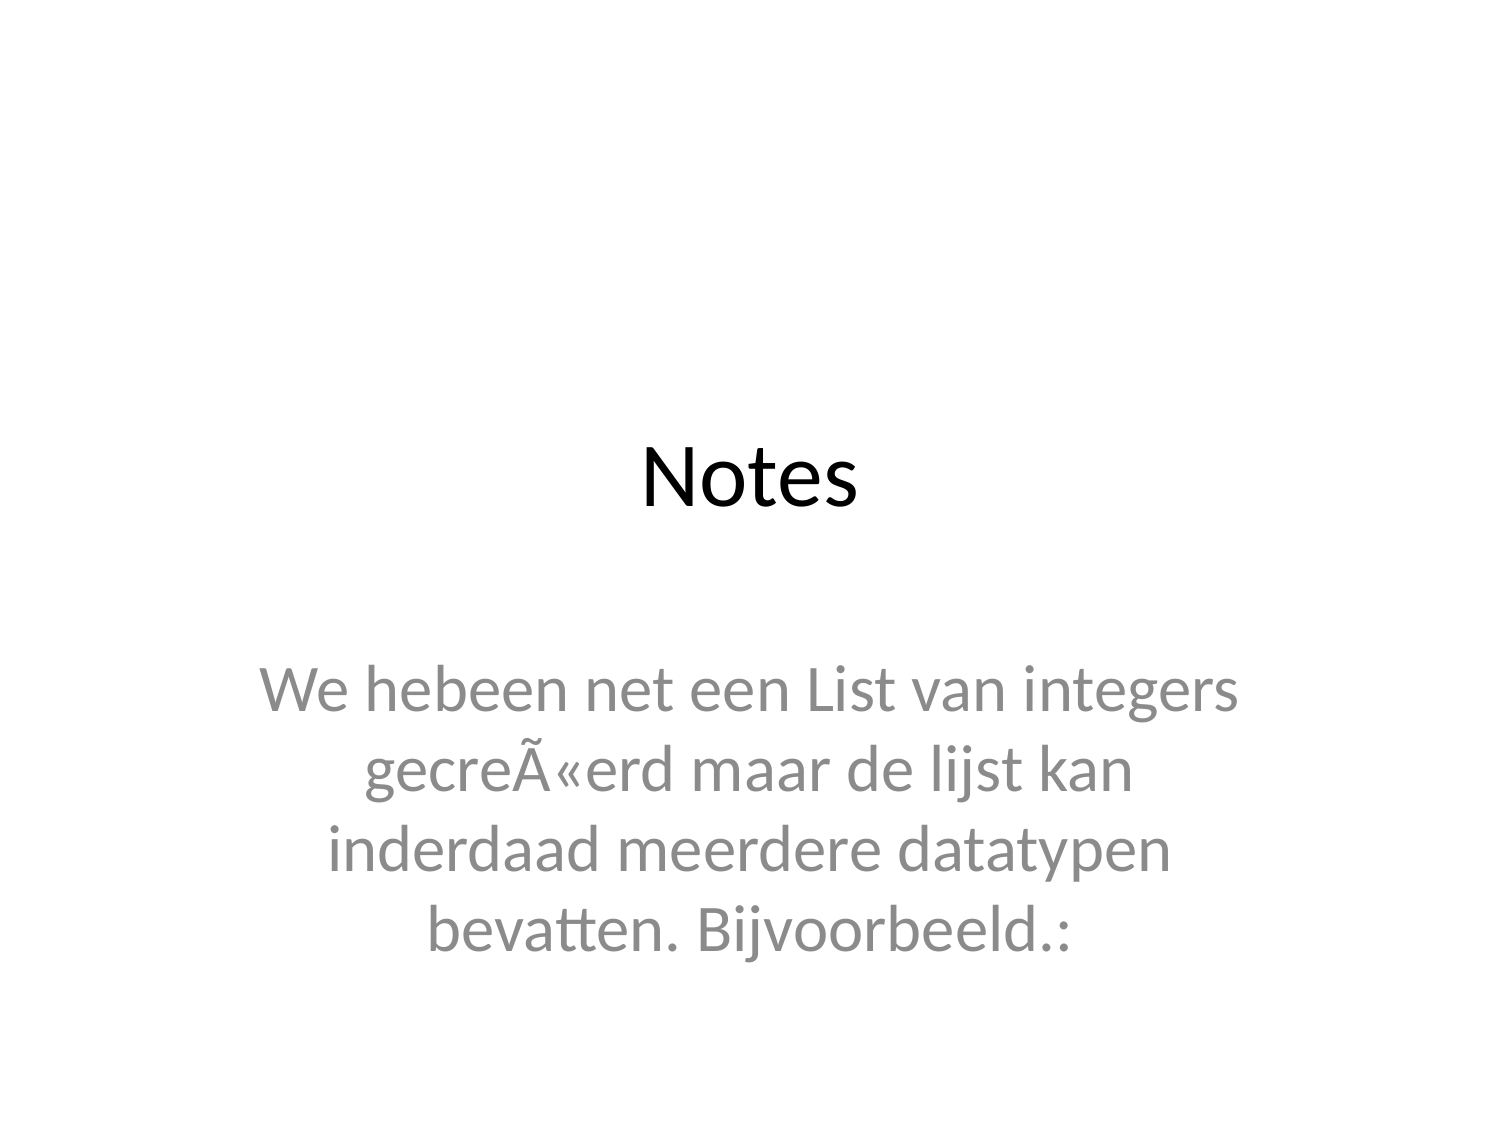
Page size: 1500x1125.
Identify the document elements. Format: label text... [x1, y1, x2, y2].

subtitle We hebeen net een List van integers gecreÃ«erd maar de lijst kan inderdaad meerdere datatypen bevatten. Bijvoorbeeld.: [225, 637, 1275, 925]
title Notes [112, 349, 1388, 591]
